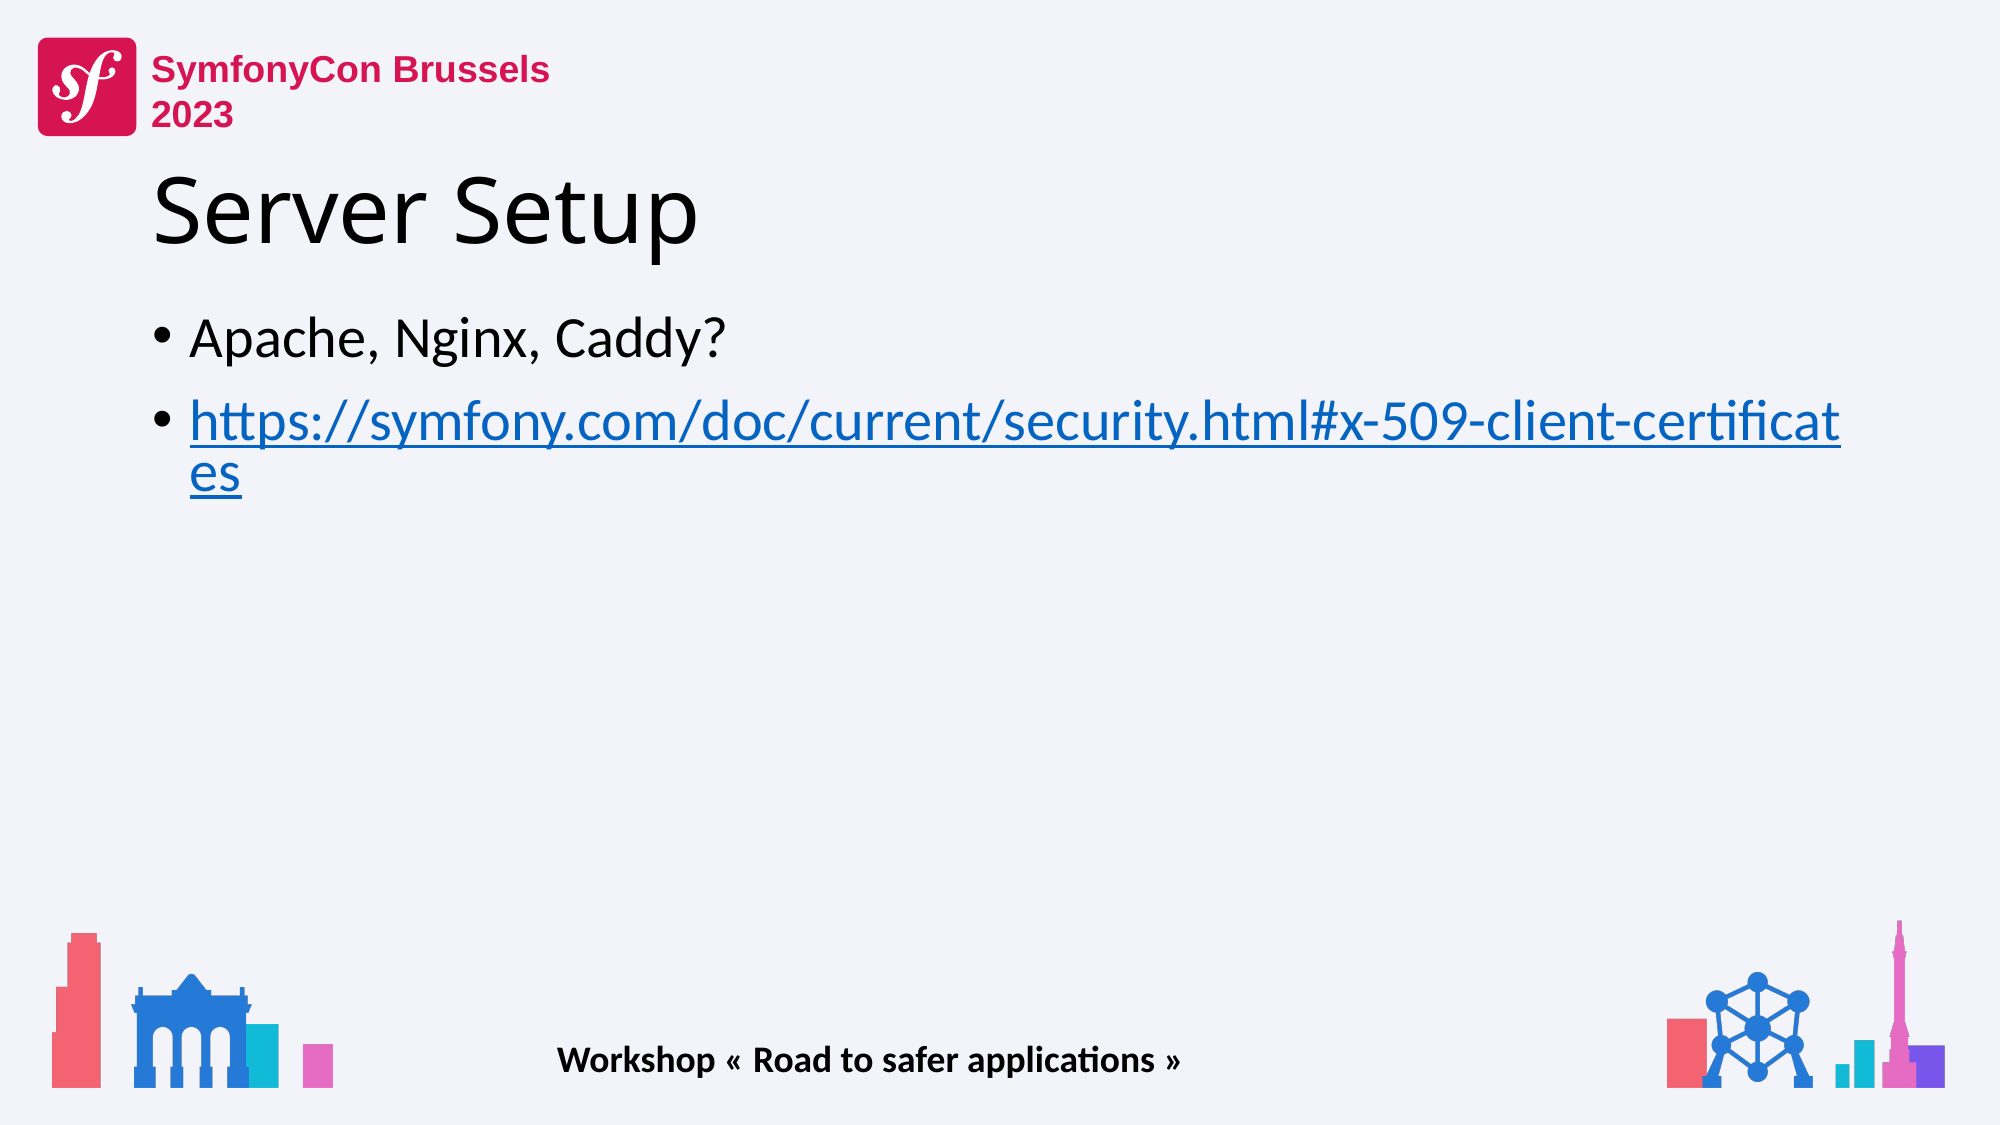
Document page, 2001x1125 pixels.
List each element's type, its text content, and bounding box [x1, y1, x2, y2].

picture [1667, 899, 2001, 1088]
list Apache, Nginx, Caddy? https://symfony.com/doc/current/security.html#x-509-client-certificates [137, 299, 1863, 1014]
title Server Setup [137, 150, 1863, 278]
picture [0, 899, 333, 1088]
